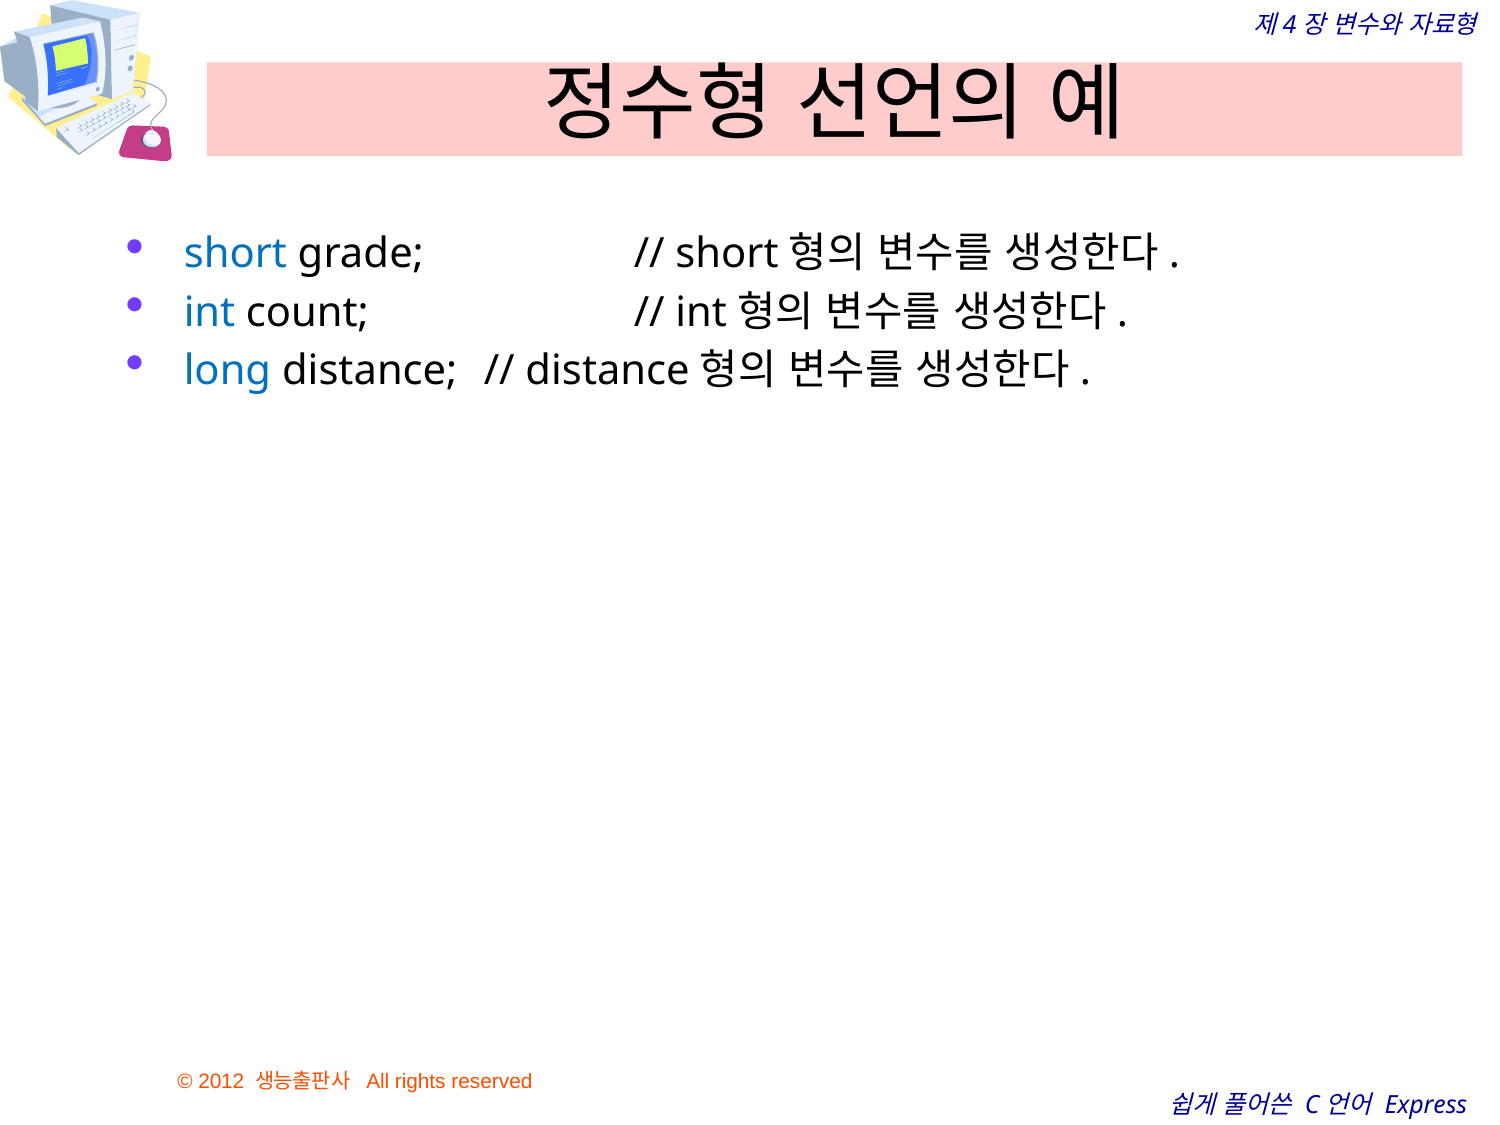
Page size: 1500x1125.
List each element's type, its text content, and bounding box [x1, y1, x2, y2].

list short grade; // short형의 변수를 생성한다. int count; // int형의 변수를 생성한다. long distance; // distance형의 변수를 생성한다. [112, 218, 1460, 900]
title 정수형 선언의 예 [206, 62, 1463, 157]
